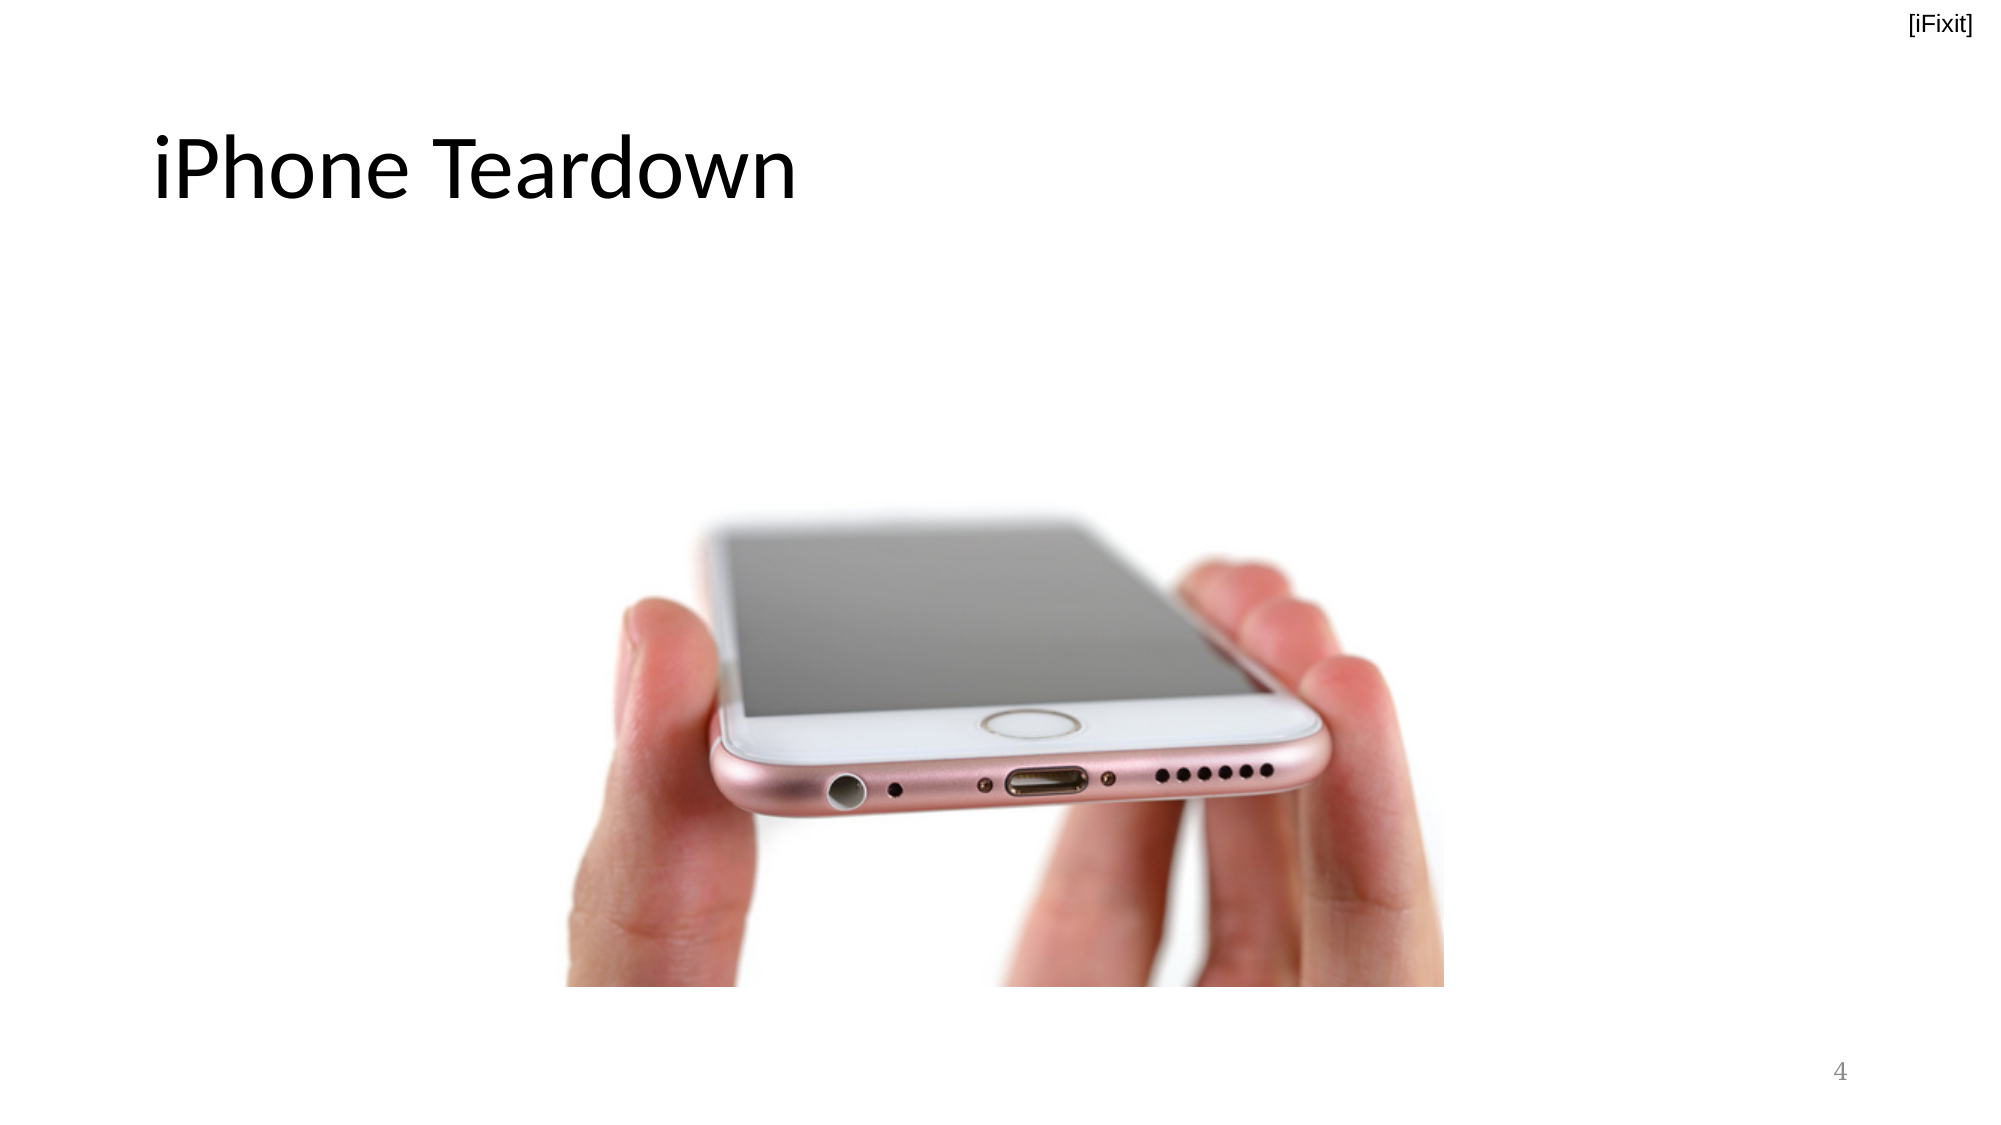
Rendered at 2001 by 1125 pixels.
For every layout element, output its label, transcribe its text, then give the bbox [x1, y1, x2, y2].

text_box [iFixit] [1893, 0, 1989, 45]
slide_number 4 [1412, 1042, 1863, 1103]
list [555, 319, 1444, 987]
title iPhone Teardown [137, 59, 1863, 278]
